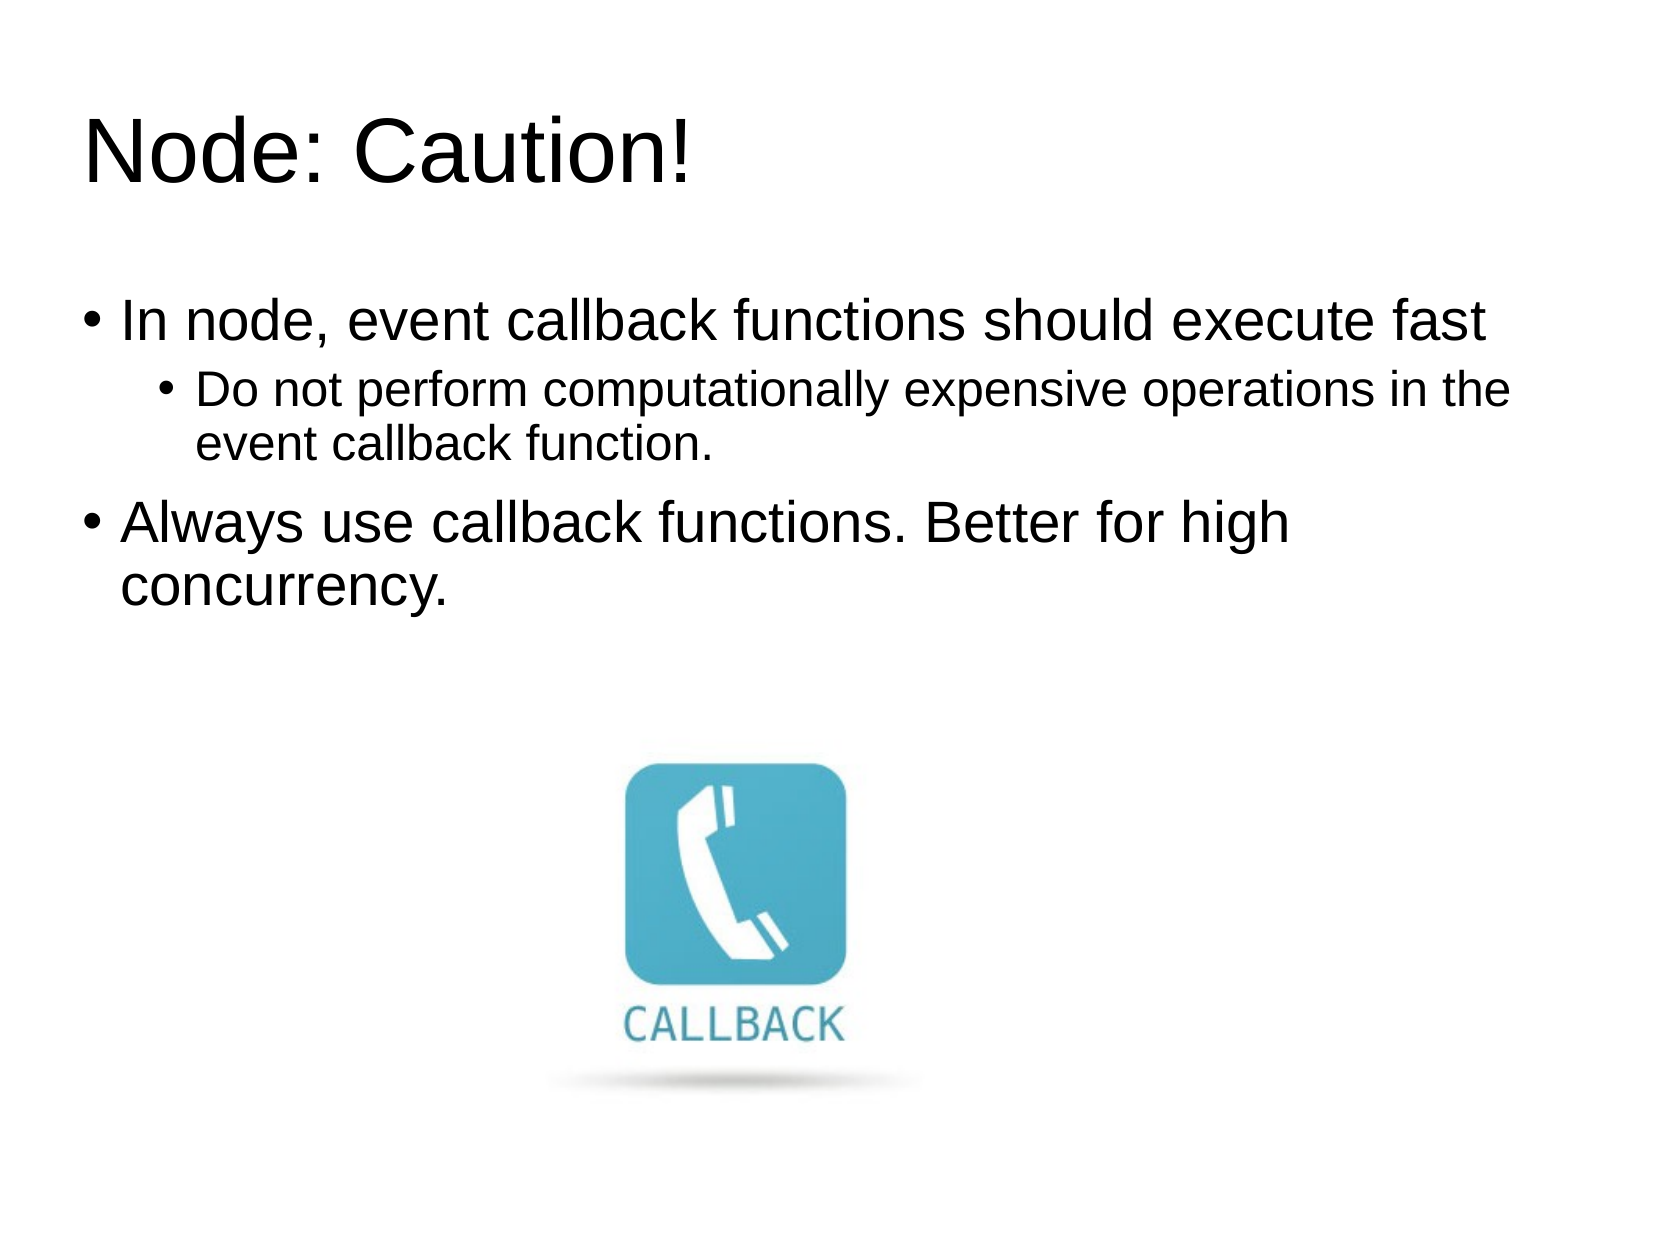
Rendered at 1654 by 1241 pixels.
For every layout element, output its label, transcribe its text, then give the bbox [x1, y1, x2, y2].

title Node: Caution! [82, 49, 1571, 257]
picture [366, 690, 1098, 1160]
list In node, event callback functions should execute fast Do not perform computationally expensive operations in the event callback function. Always use callback functions. Better for high concurrency. [82, 290, 1571, 1010]
